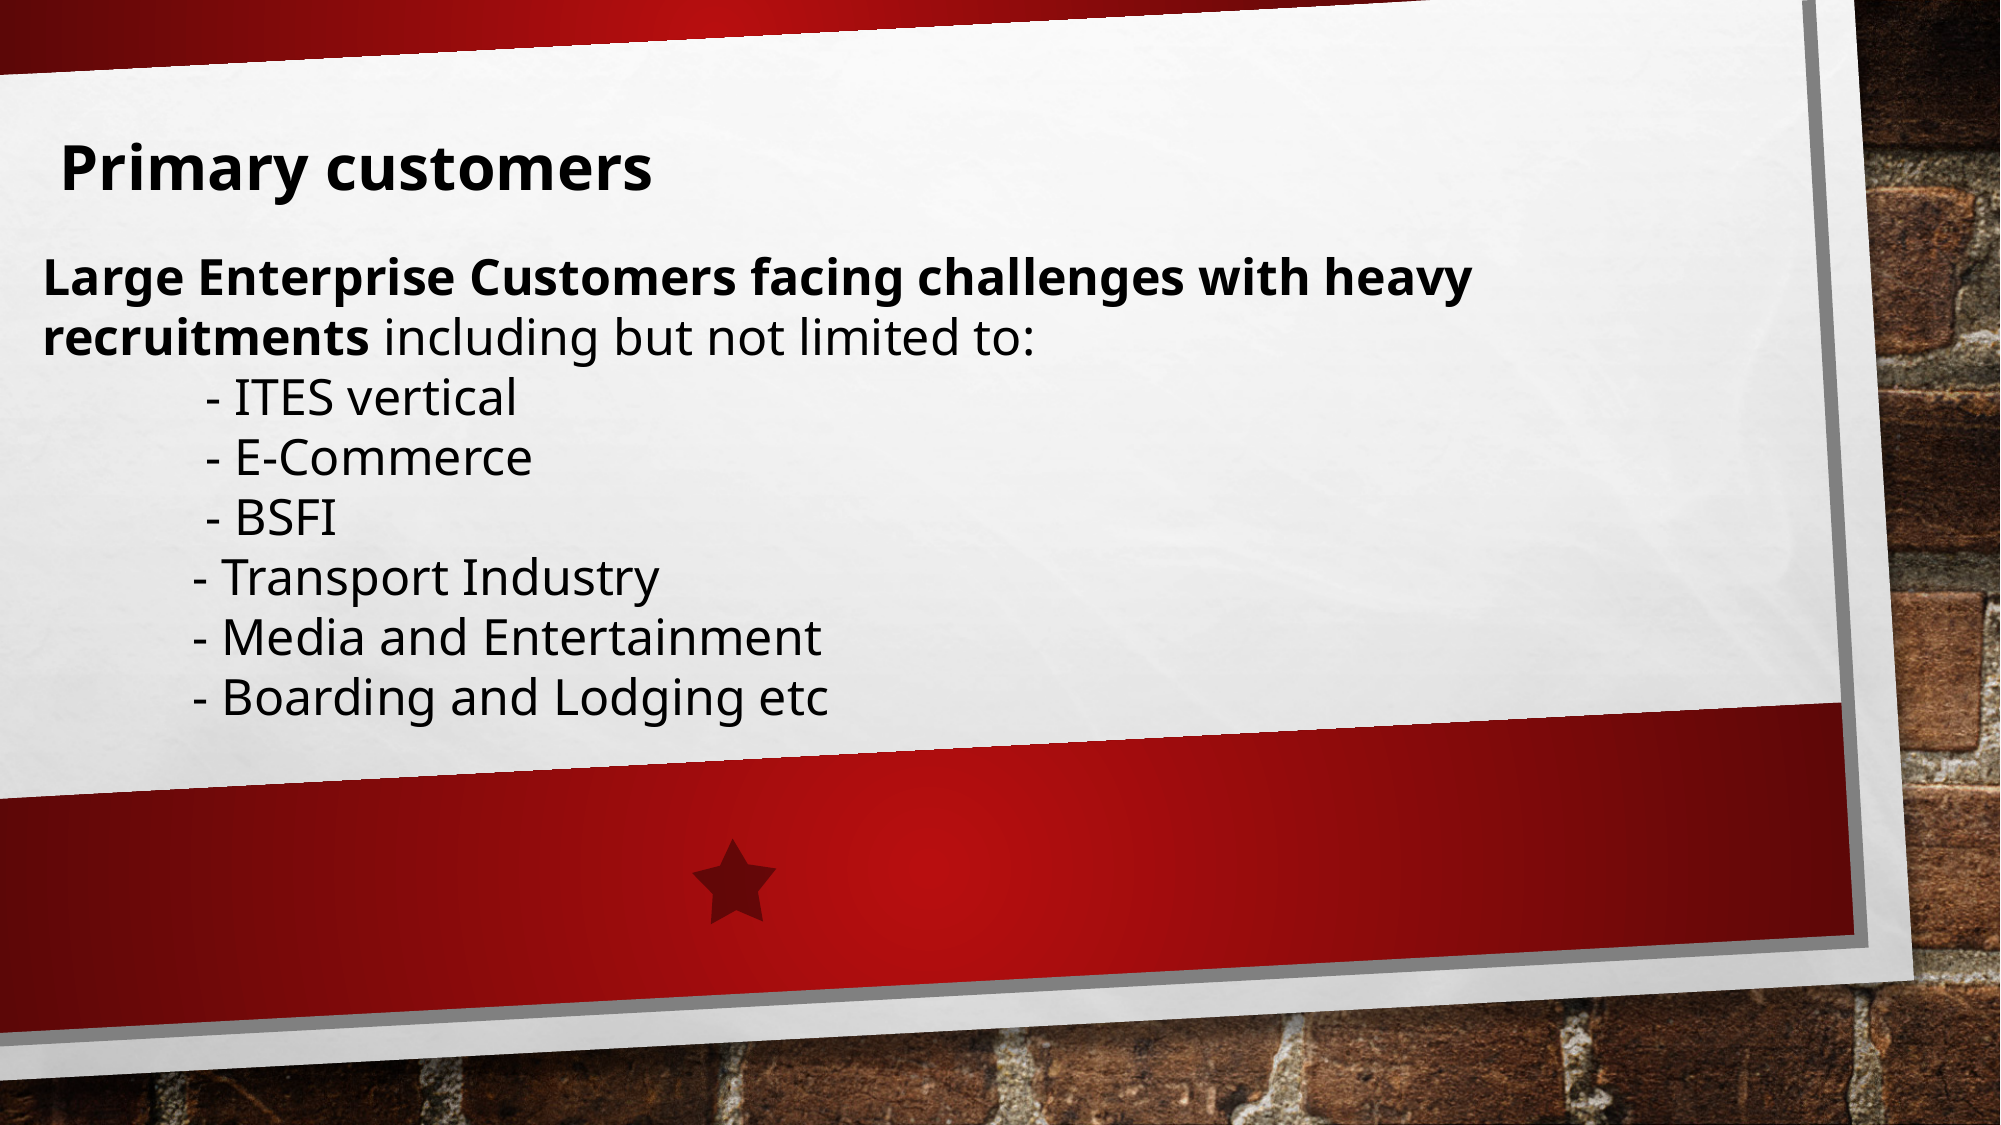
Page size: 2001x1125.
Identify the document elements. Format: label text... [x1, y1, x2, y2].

text_box Primary customers [45, 120, 1828, 211]
text_box Large Enterprise Customers facing challenges with heavy recruitments including but not limited to: - ITES vertical - E-Commerce - BSFI - Transport Industry - Media and Entertainment - Boarding and Lodging etc [27, 238, 1750, 733]
picture [0, 0, 2000, 1125]
